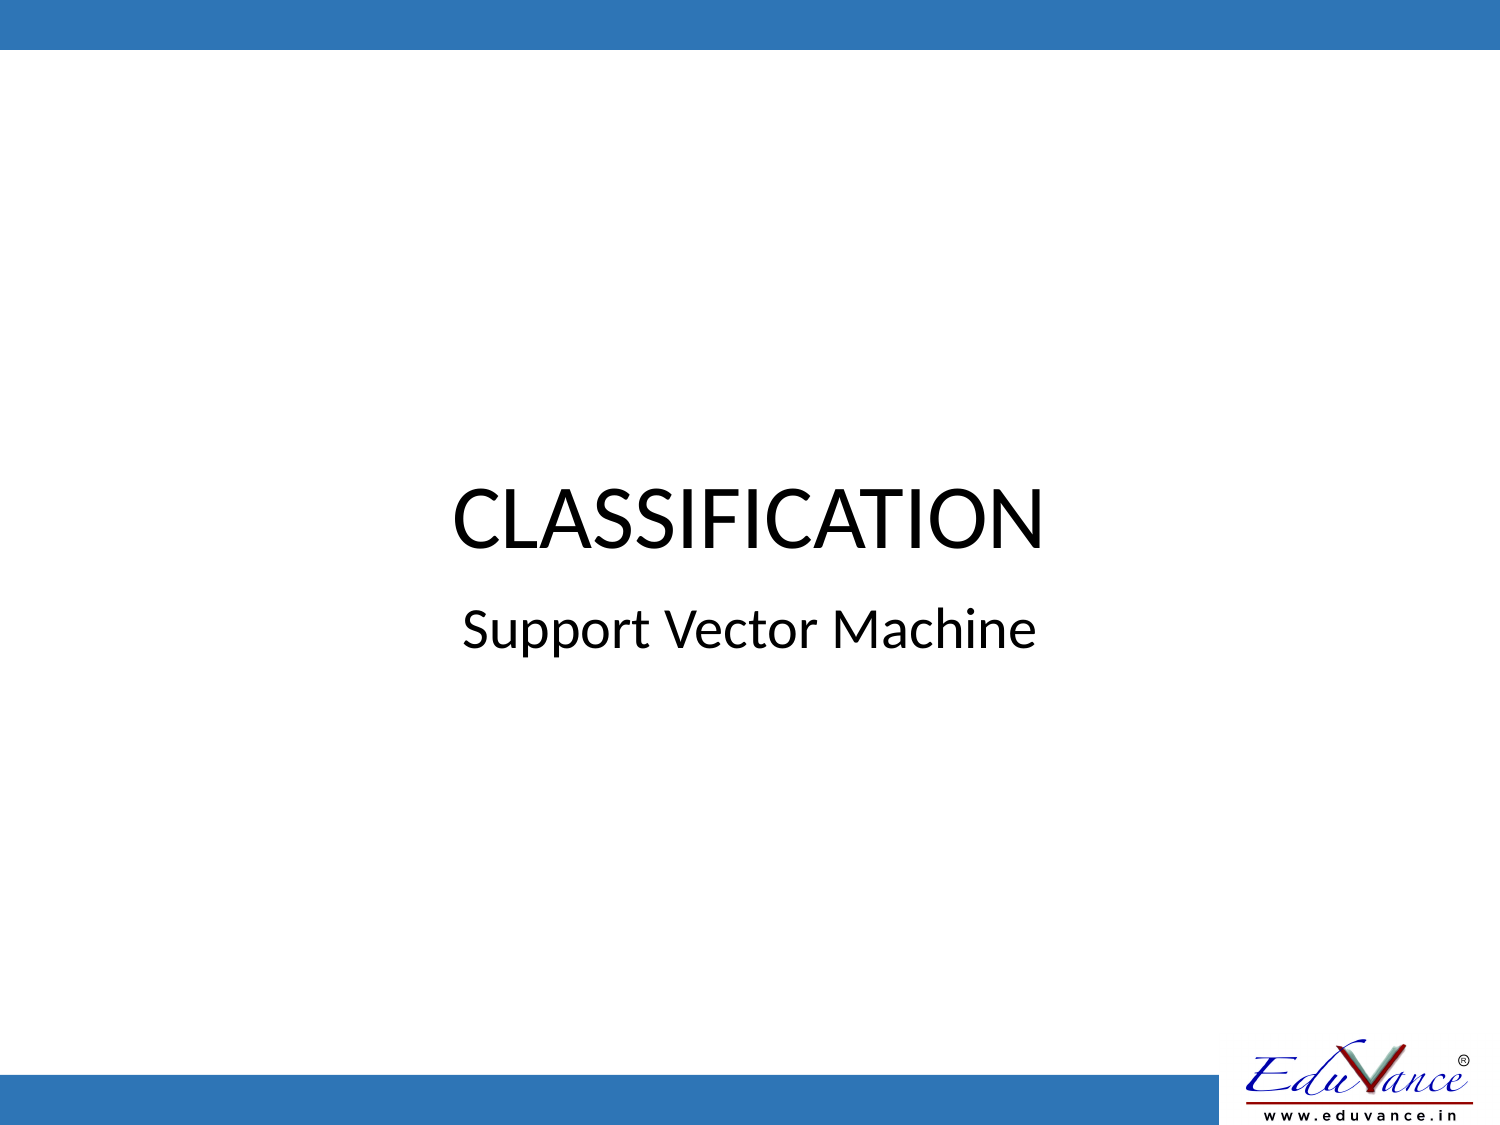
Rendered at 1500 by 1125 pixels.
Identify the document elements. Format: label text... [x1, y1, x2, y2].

title CLASSIFICATION [112, 184, 1388, 576]
picture [1219, 1033, 1500, 1125]
subtitle Support Vector Machine [187, 590, 1313, 863]
